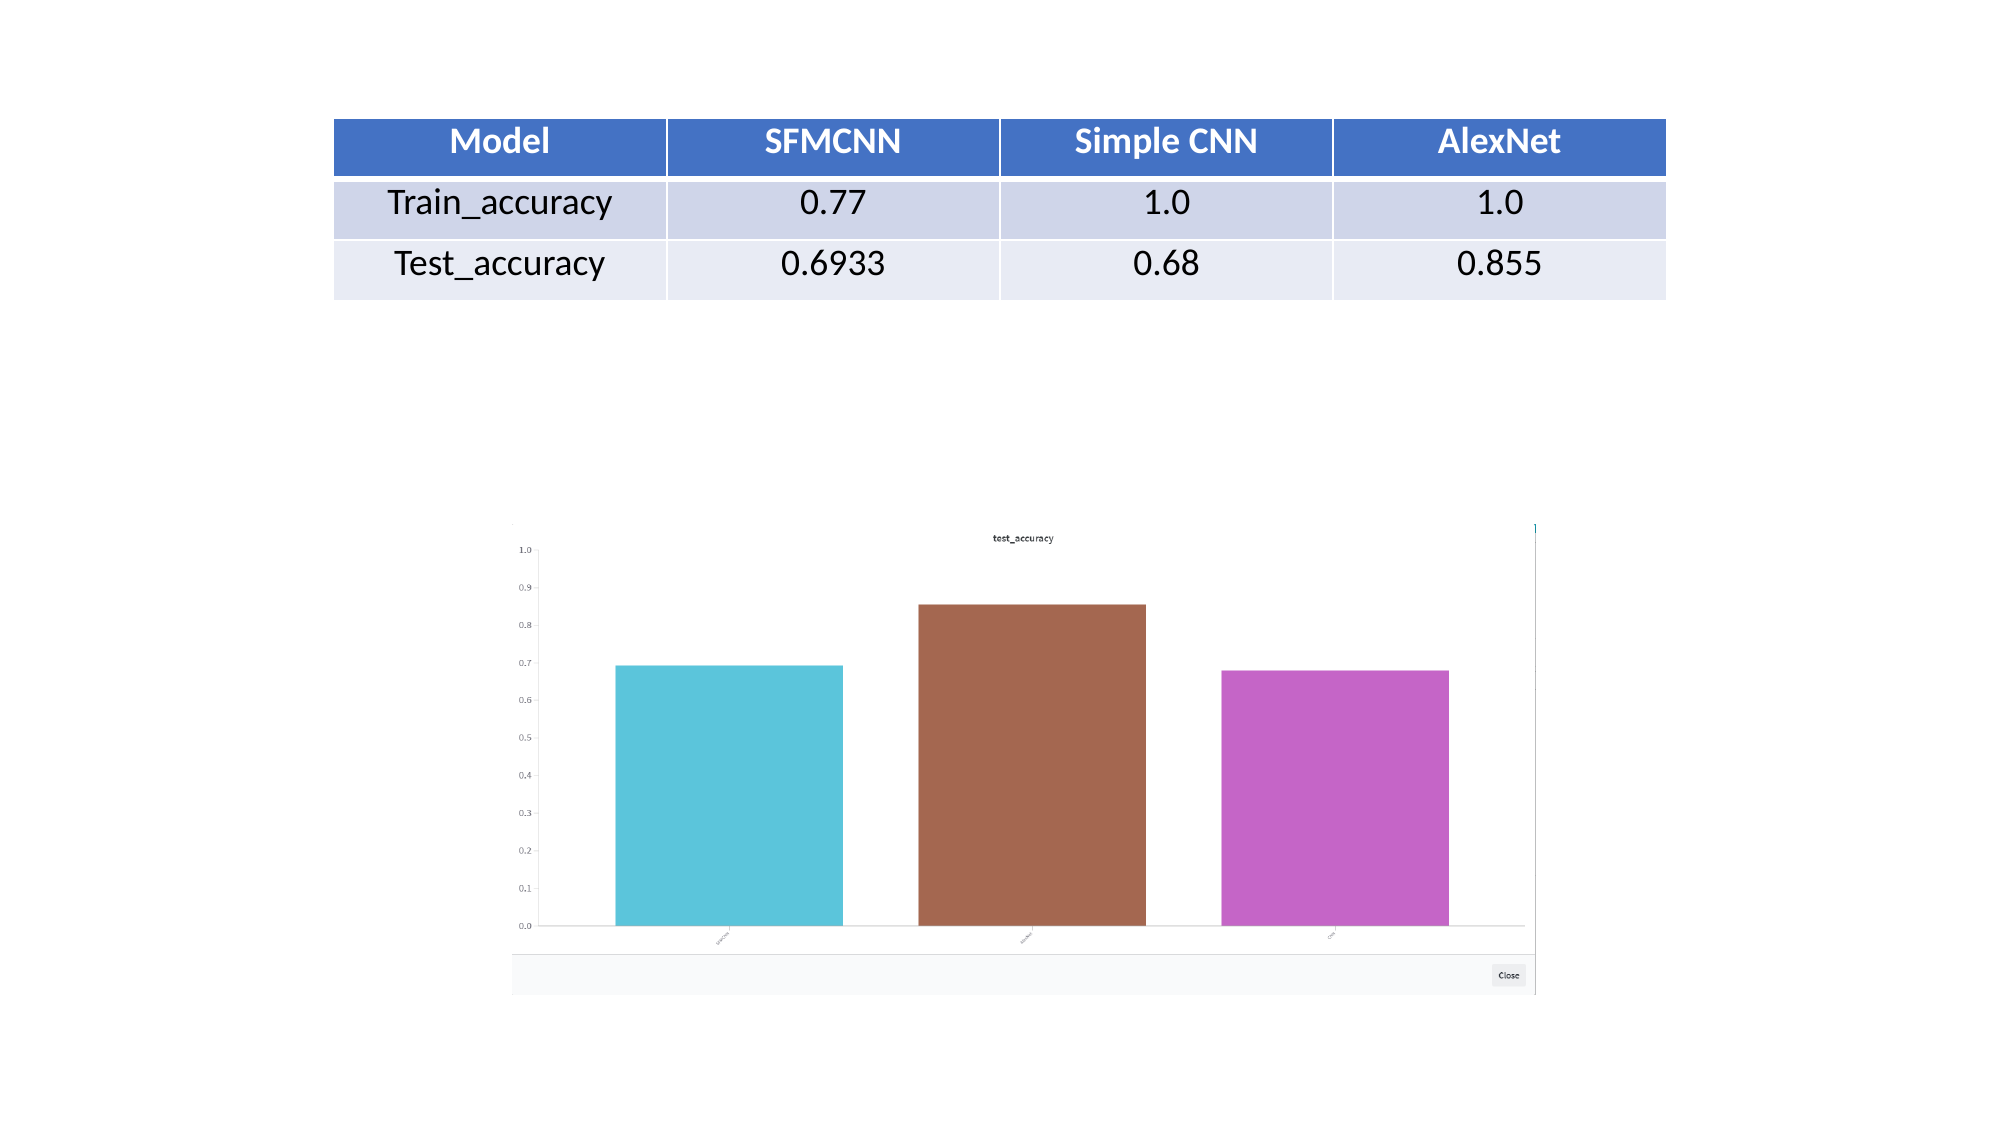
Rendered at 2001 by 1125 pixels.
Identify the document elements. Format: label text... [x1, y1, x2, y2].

table_header AlexNet [1334, 119, 1666, 176]
table_header Model [334, 119, 666, 176]
picture [511, 524, 1536, 995]
table_cell 1.0 [1334, 182, 1666, 239]
table_cell 0.855 [1334, 241, 1666, 300]
table_cell 0.6933 [668, 241, 999, 300]
table_cell 0.68 [1001, 241, 1332, 300]
table_header SFMCNN [668, 119, 999, 176]
table_cell Train_accuracy [334, 182, 666, 239]
table_header Simple CNN [1001, 119, 1332, 176]
table_cell Test_accuracy [334, 241, 666, 300]
table_cell 1.0 [1001, 182, 1332, 239]
table_cell 0.77 [668, 182, 999, 239]
